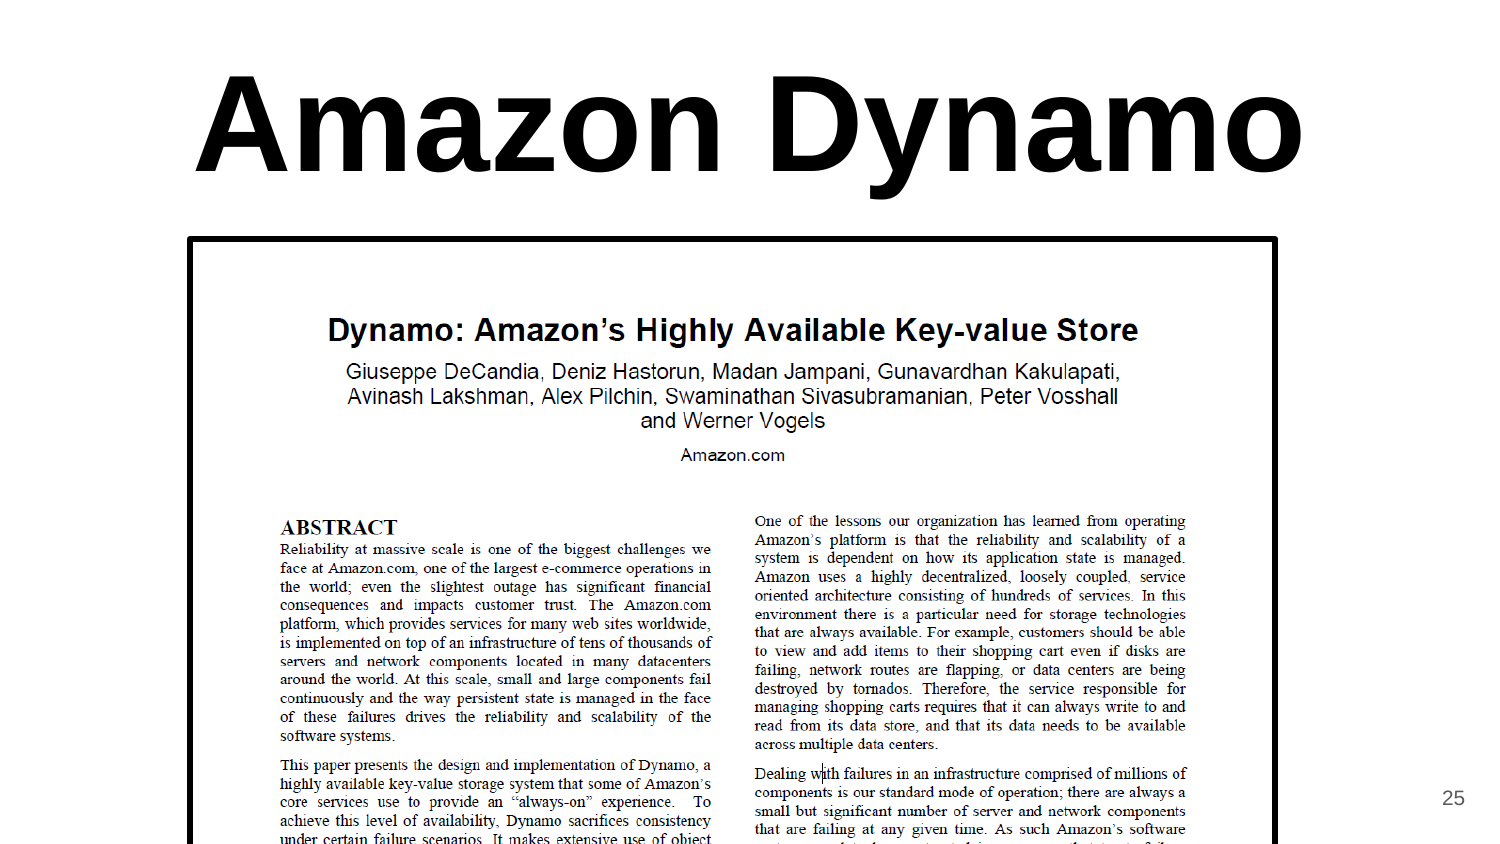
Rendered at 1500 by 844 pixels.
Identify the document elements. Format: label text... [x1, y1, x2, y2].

picture [192, 241, 1273, 844]
text_box Amazon Dynamo [51, 44, 1449, 214]
text_box 25 [1389, 764, 1480, 830]
